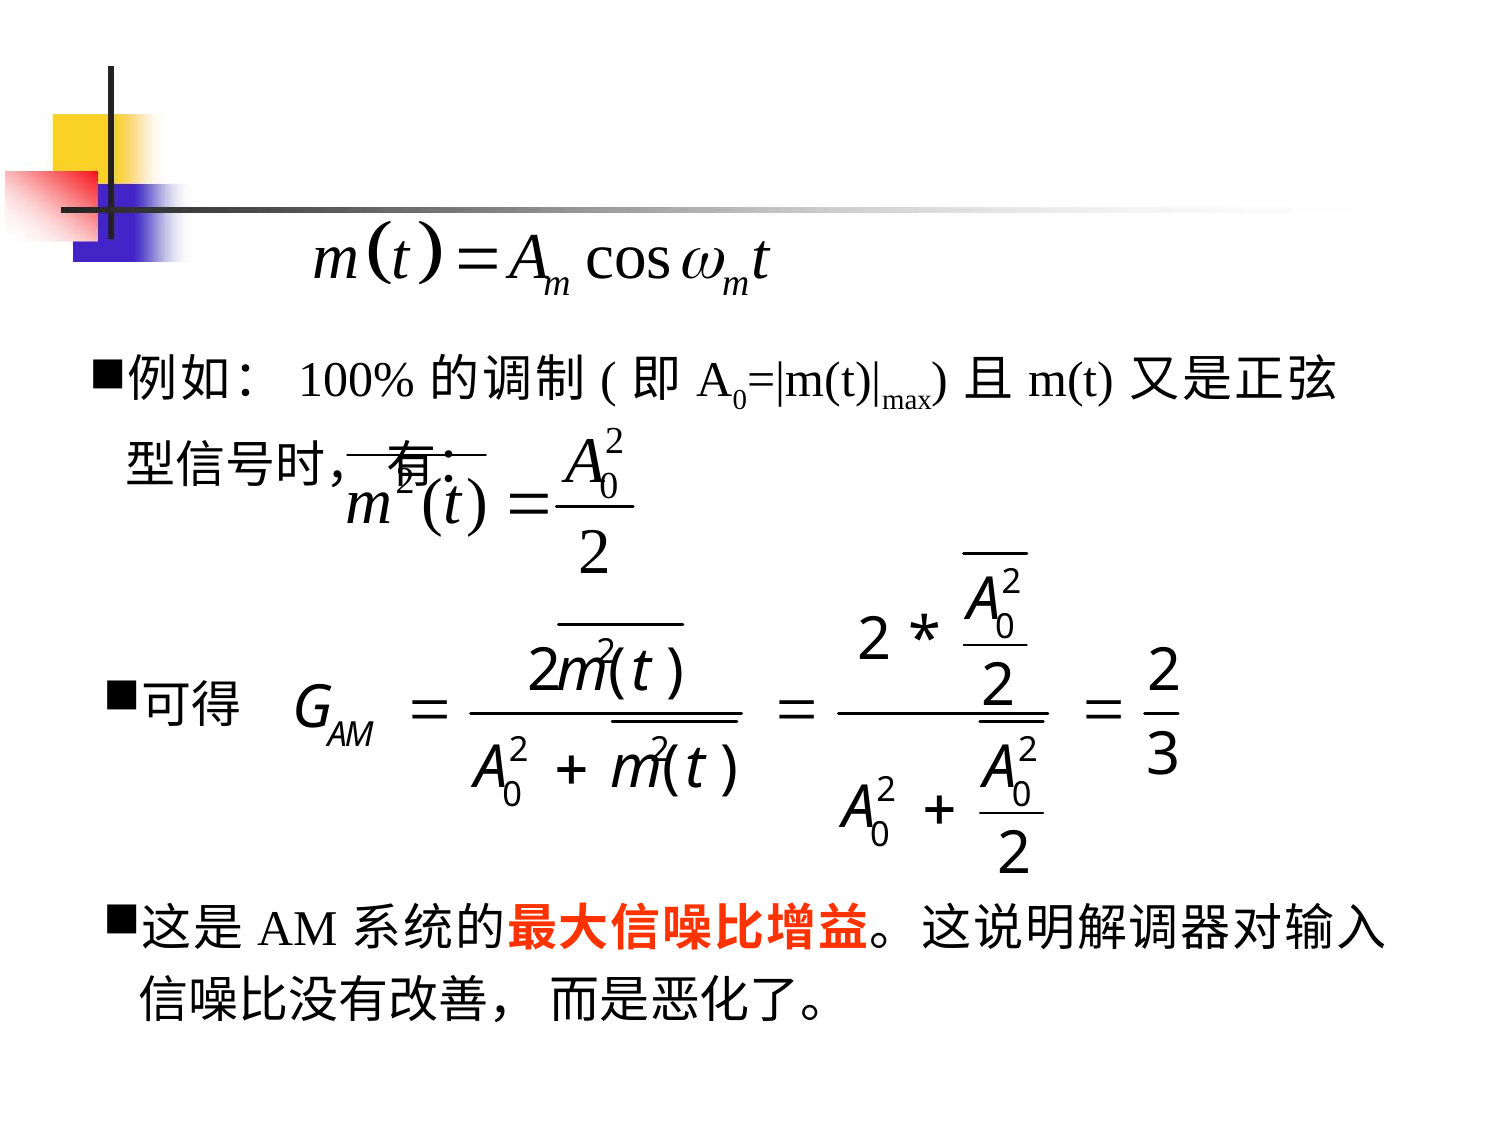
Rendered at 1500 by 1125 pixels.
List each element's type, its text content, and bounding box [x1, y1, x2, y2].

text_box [302, 207, 786, 318]
text_box 这是AM系统的最大信噪比增益。这说明解调器对输入信噪比没有改善， 而是恶化了。 [88, 876, 1401, 1035]
picture [5, 66, 1413, 262]
text_box 可得 [88, 664, 283, 740]
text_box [336, 408, 647, 537]
text_box 例如：100%的调制(即A0=|m(t)|max)且m(t)又是正弦型信号时， 有： [75, 318, 1353, 501]
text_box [288, 538, 1193, 888]
